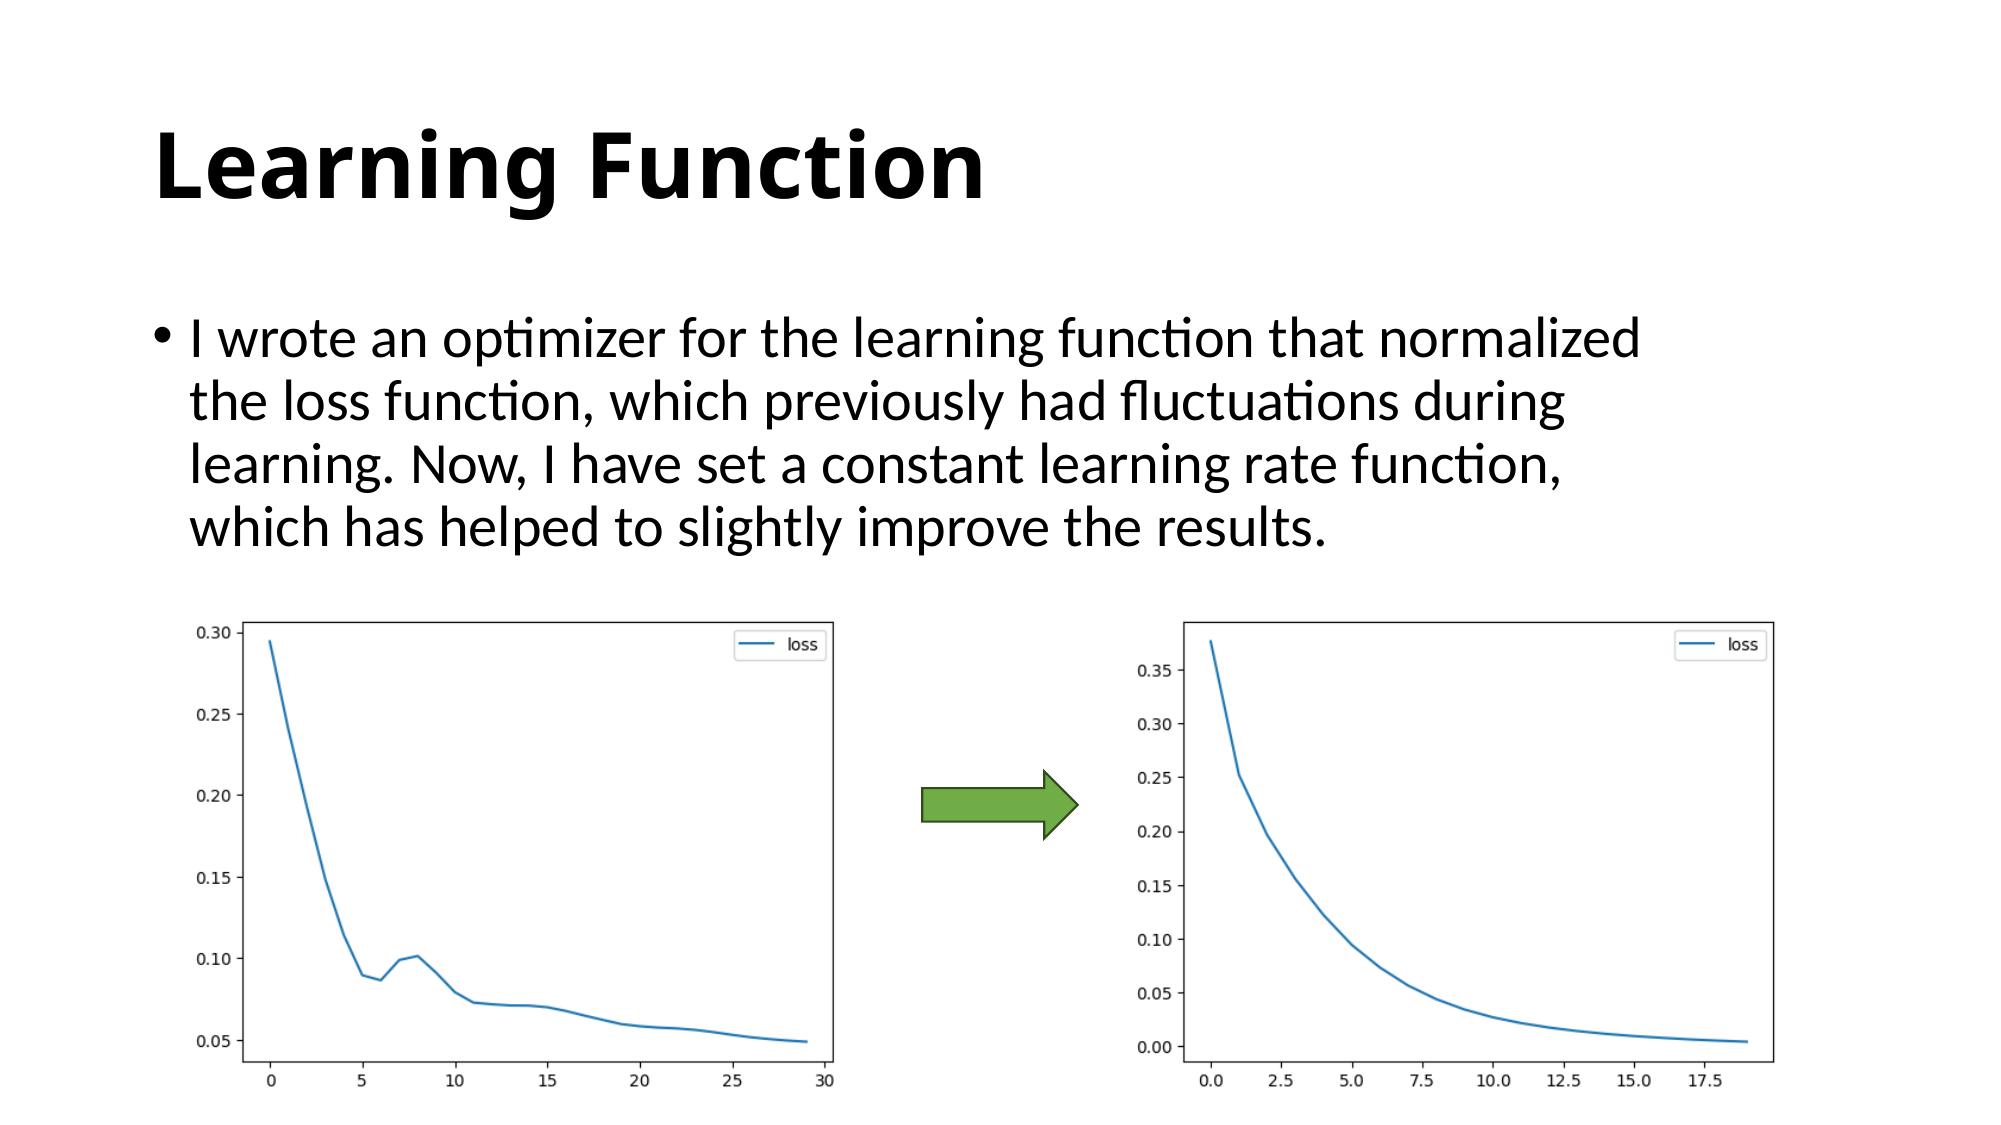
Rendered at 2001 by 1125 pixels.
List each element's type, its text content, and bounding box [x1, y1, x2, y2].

picture [183, 610, 847, 1102]
text_box [921, 768, 1080, 841]
picture [1124, 610, 1785, 1102]
list I wrote an optimizer for the learning function that normalized the loss function, which previously had fluctuations during learning. Now, I have set a constant learning rate function, which has helped to slightly improve the results. [137, 299, 1673, 1014]
title Learning Function [137, 59, 1863, 278]
